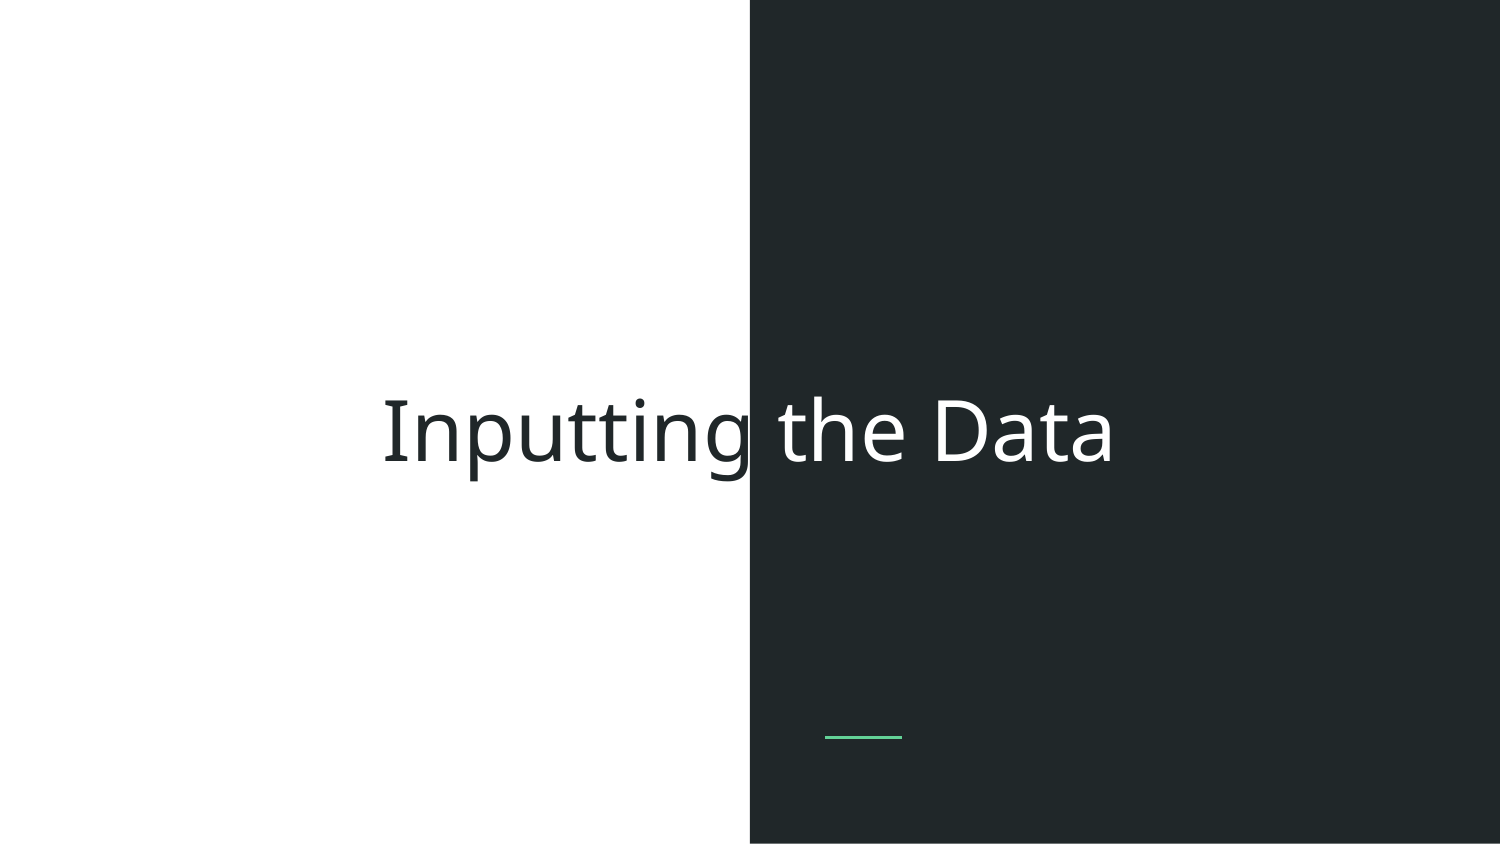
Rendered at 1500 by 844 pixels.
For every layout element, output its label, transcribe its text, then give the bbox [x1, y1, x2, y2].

title Inputting the Data [366, 350, 1134, 494]
